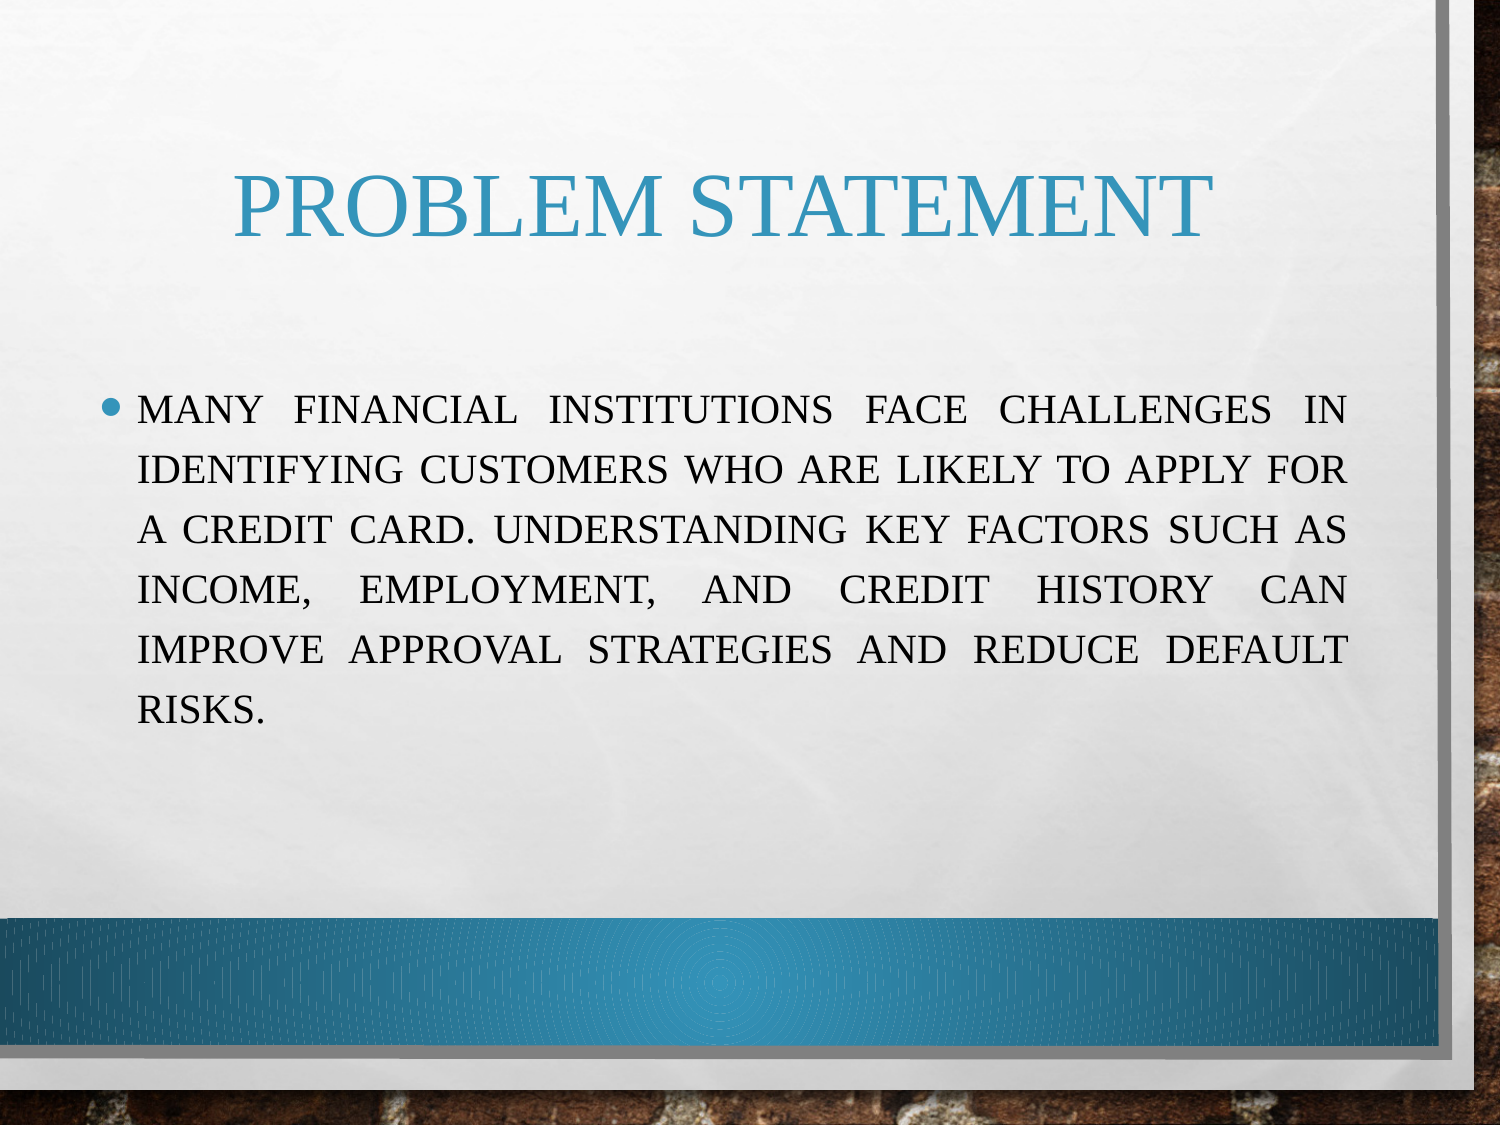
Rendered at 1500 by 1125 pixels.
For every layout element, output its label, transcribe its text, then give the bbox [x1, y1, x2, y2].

list Many financial institutions face challenges in identifying customers who are likely to apply for a credit card. Understanding key factors such as income, employment, and credit history can improve approval strategies and reduce default risks. [84, 280, 1364, 824]
title Problem Statement [84, 112, 1364, 280]
picture [0, 0, 1500, 1125]
